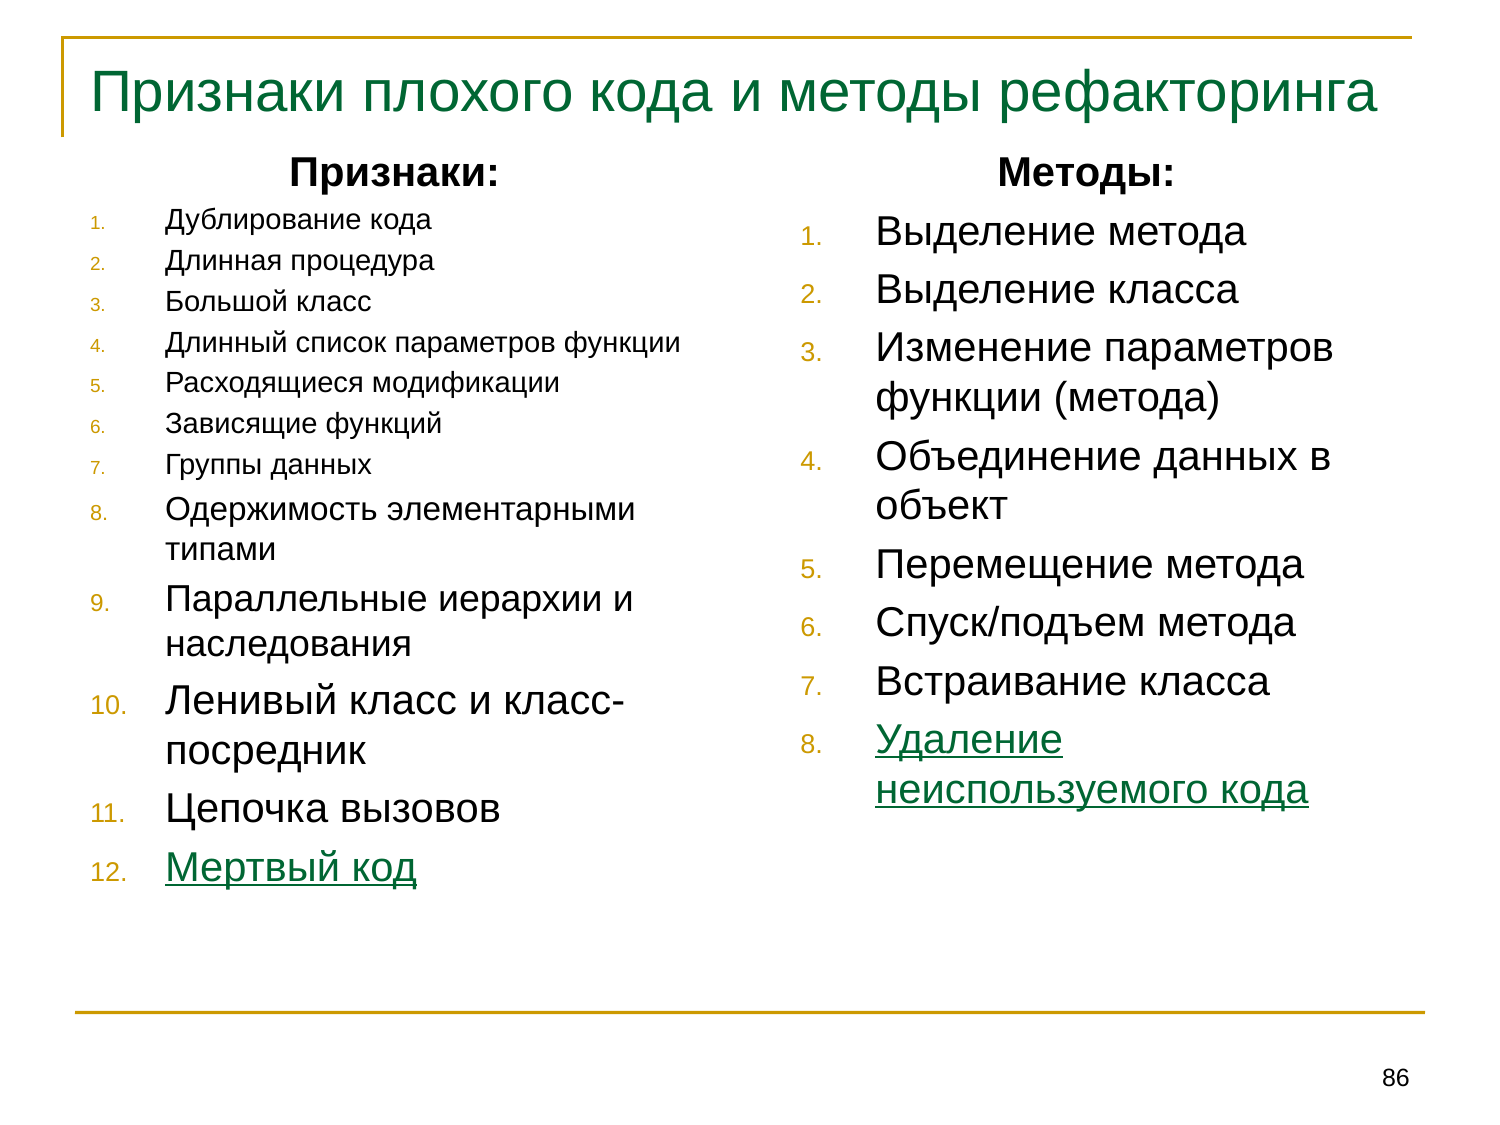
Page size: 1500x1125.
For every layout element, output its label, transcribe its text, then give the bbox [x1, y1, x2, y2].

title Признаки плохого кода и методы рефакторинга [74, 45, 1426, 120]
list Признаки: Дублирование кода Длинная процедура Большой класс Длинный список параметров функции Расходящиеся модификации Зависящие функций Группы данных Одержимость элементарными типами Параллельные иерархии и наследования Ленивый класс и класс-посредник Цепочка вызовов Мертвый код [74, 136, 715, 1006]
text_box Методы: Выделение метода Выделение класса Изменение параметров функции (метода) Объединение данных в объект Перемещение метода Спуск/подъем метода Встраивание класса Удаление неиспользуемого кода [785, 137, 1388, 1006]
slide_number 86 [1074, 1023, 1426, 1100]
